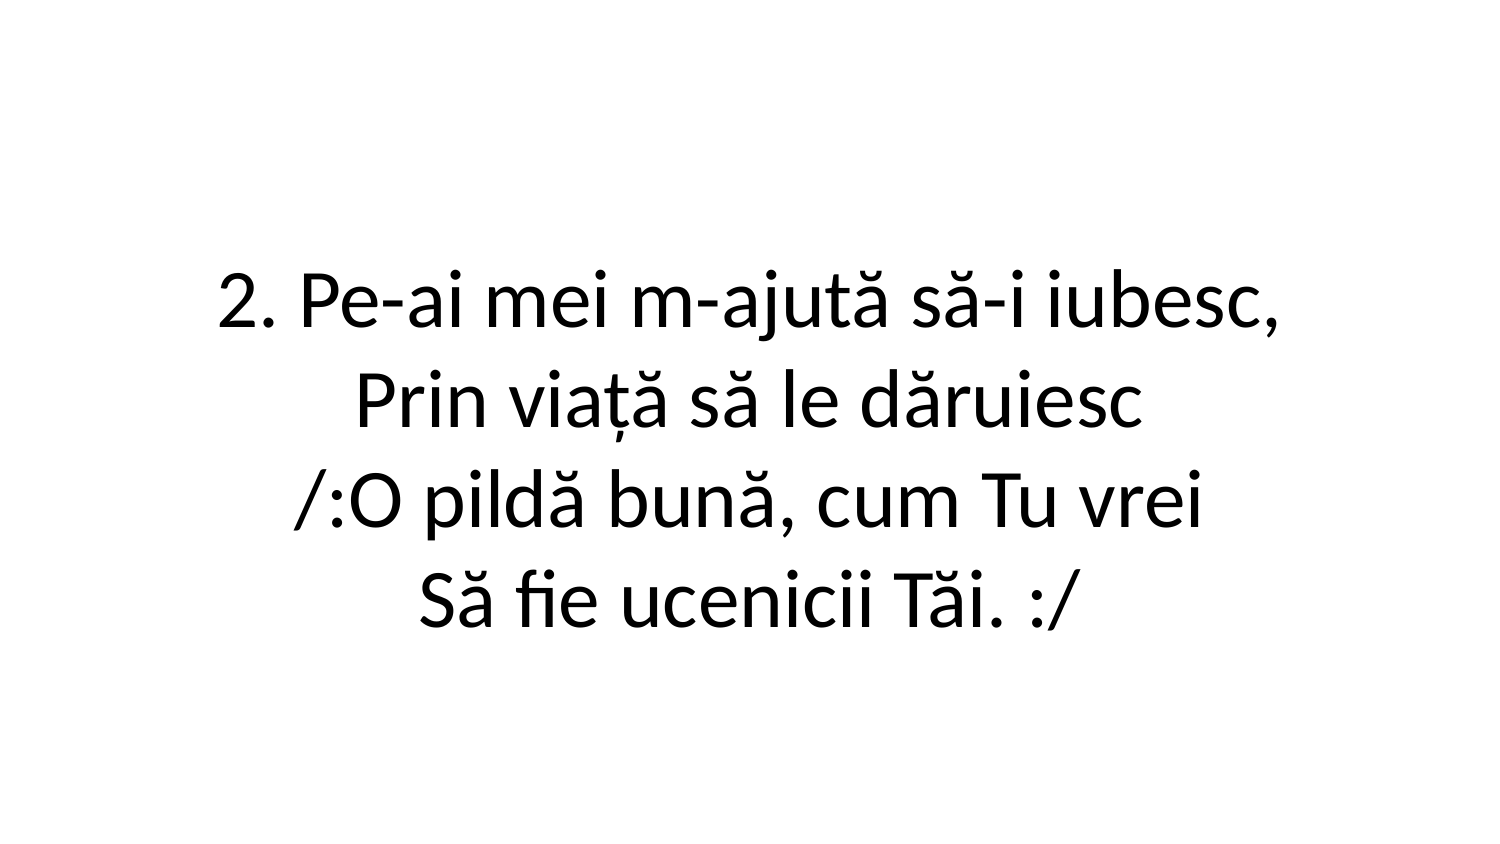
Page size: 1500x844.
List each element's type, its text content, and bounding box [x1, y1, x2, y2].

text_box 2. Pe-ai mei m-ajută să-i iubesc, Prin viață să le dăruiesc /:O pildă bună, cum Tu vrei Să fie ucenicii Tăi. :/ [201, 192, 1299, 652]
